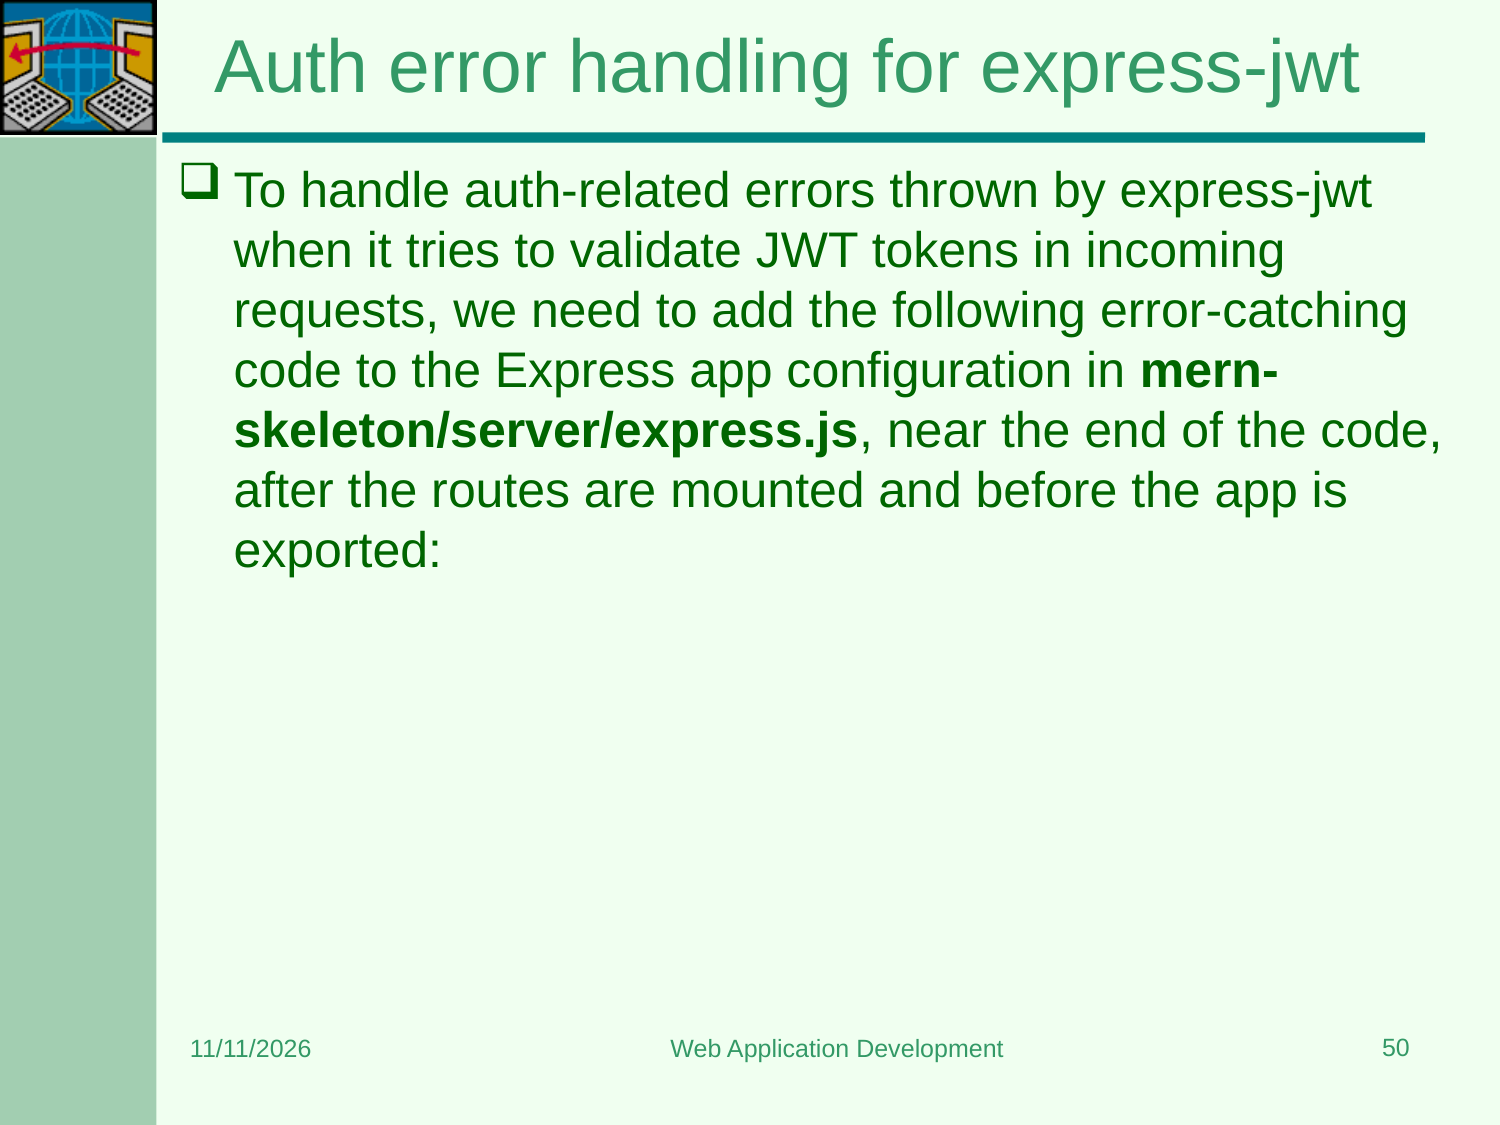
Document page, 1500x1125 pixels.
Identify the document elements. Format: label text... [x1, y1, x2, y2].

footer Web Application Development [462, 1024, 1213, 1104]
slide_number 50 [1237, 1024, 1426, 1103]
title Auth error handling for express-jwt [150, 0, 1425, 125]
picture [0, 0, 157, 135]
list To handle auth-related errors thrown by express-jwt when it tries to validate JWT tokens in incoming requests, we need to add the following error-catching code to the Express app configuration in mern-skeleton/server/express.js, near the end of the code, after the routes are mounted and before the app is exported: [162, 149, 1488, 1013]
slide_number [174, 1024, 438, 1104]
